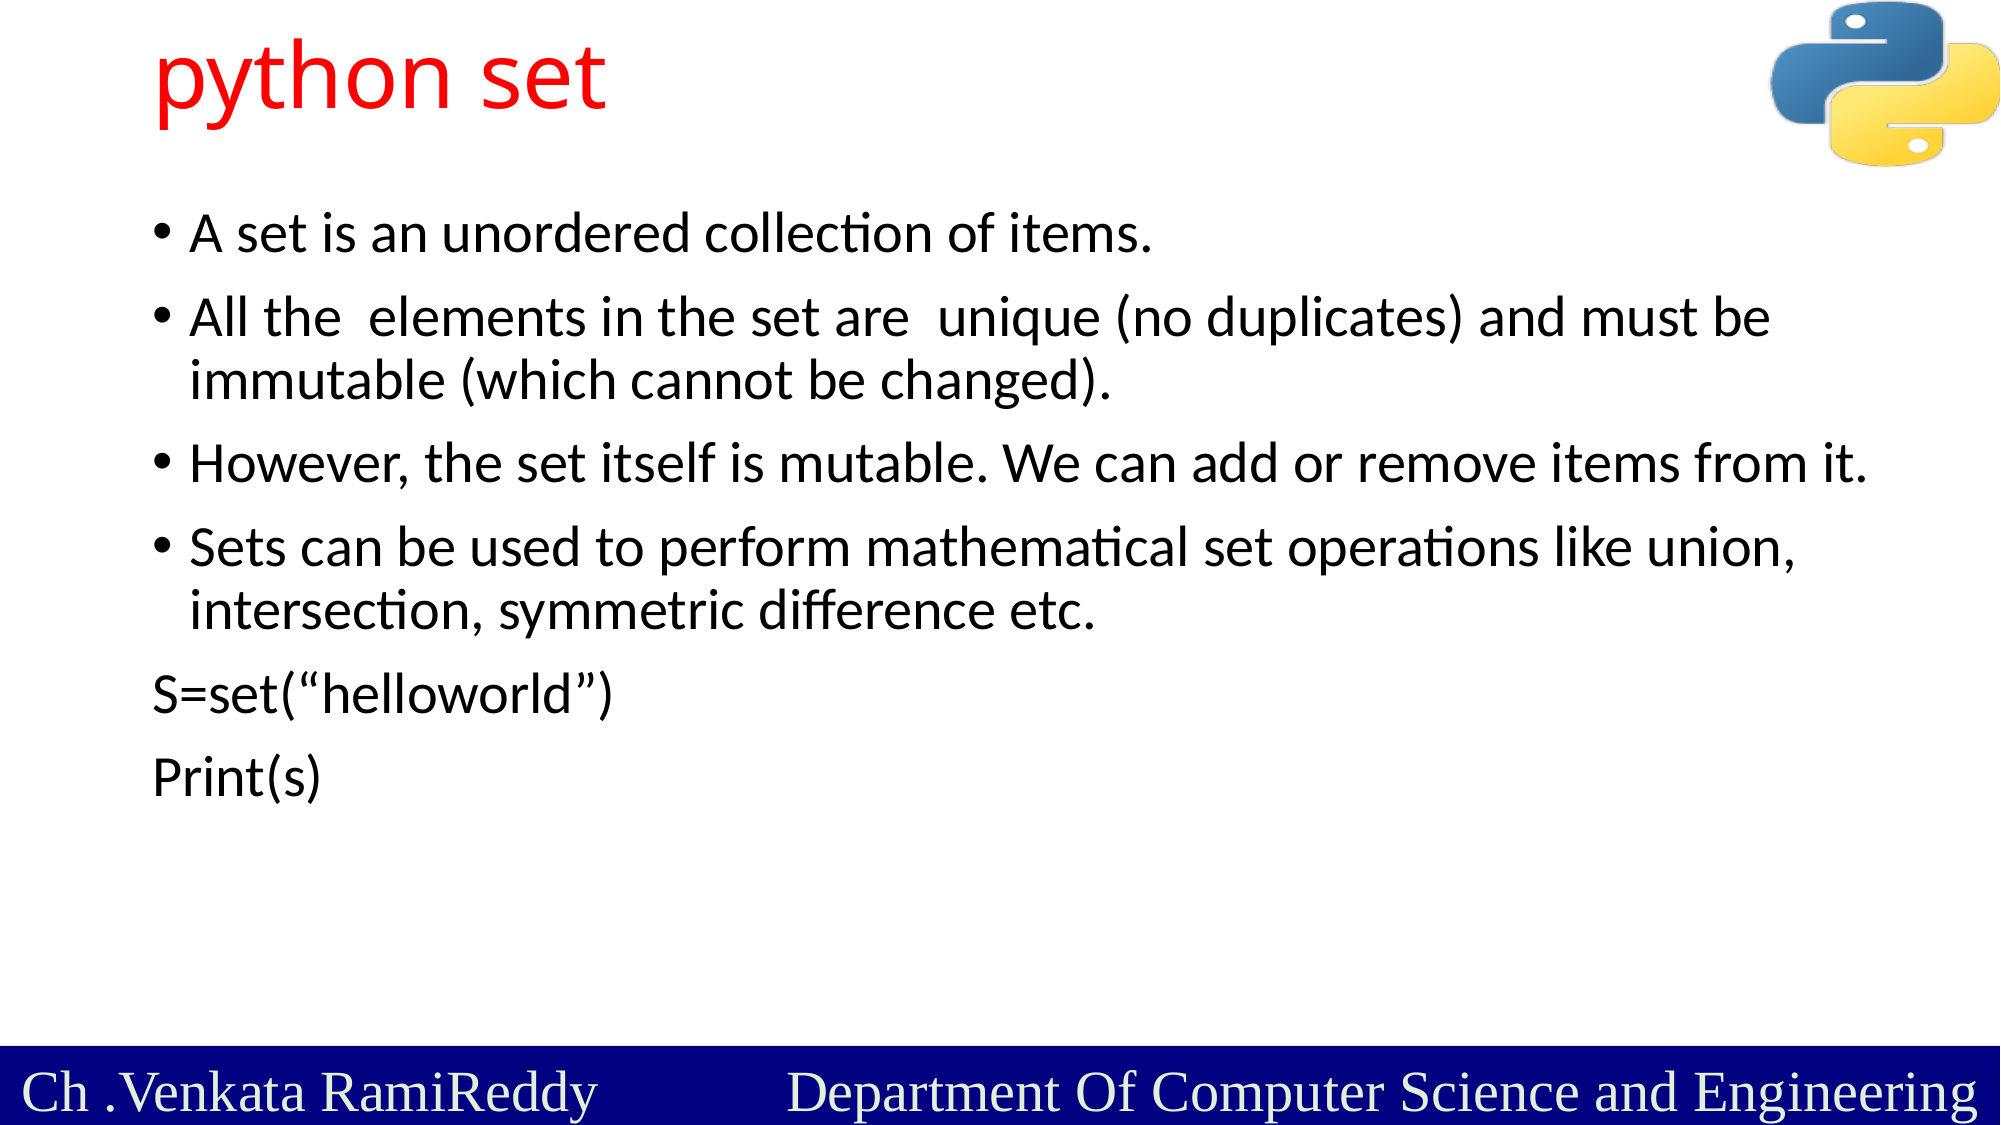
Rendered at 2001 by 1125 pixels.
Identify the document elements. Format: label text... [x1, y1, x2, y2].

title python set [137, 44, 1719, 125]
text_box Ch .Venkata RamiReddy Department Of Computer Science and Engineering [0, 1045, 2000, 1125]
list A set is an unordered collection of items. All the elements in the set are unique (no duplicates) and must be immutable (which cannot be changed). However, the set itself is mutable. We can add or remove items from it. Sets can be used to perform mathematical set operations like union, intersection, symmetric difference etc. S=set(“helloworld”) Print(s) [137, 195, 1931, 1014]
picture [1719, 0, 2000, 204]
